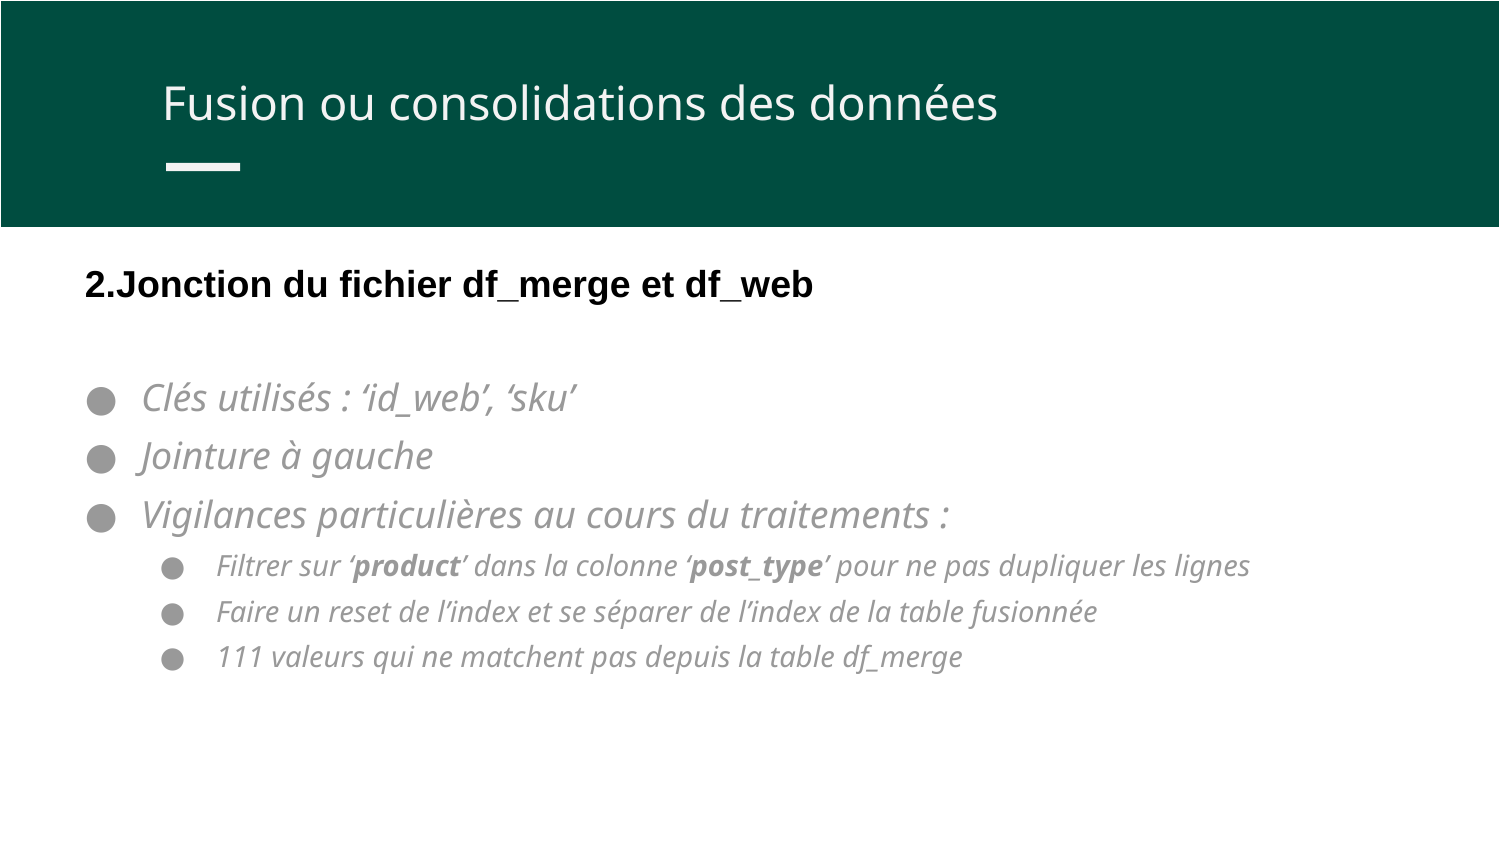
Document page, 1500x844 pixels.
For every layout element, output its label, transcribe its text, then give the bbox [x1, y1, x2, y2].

list 2.Jonction du fichier df_merge et df_web Clés utilisés : ‘id_web’, ‘sku’ Jointure à gauche Vigilances particulières au cours du traitements : Filtrer sur ‘product’ dans la colonne ‘post_type’ pour ne pas dupliquer les lignes Faire un reset de l’index et se séparer de l’index de la table fusionnée 111 valeurs qui ne matchent pas depuis la table df_merge [51, 241, 1449, 803]
text_box [0, 0, 1500, 228]
text_box [166, 162, 241, 172]
text_box Fusion ou consolidations des données [146, 55, 1500, 150]
